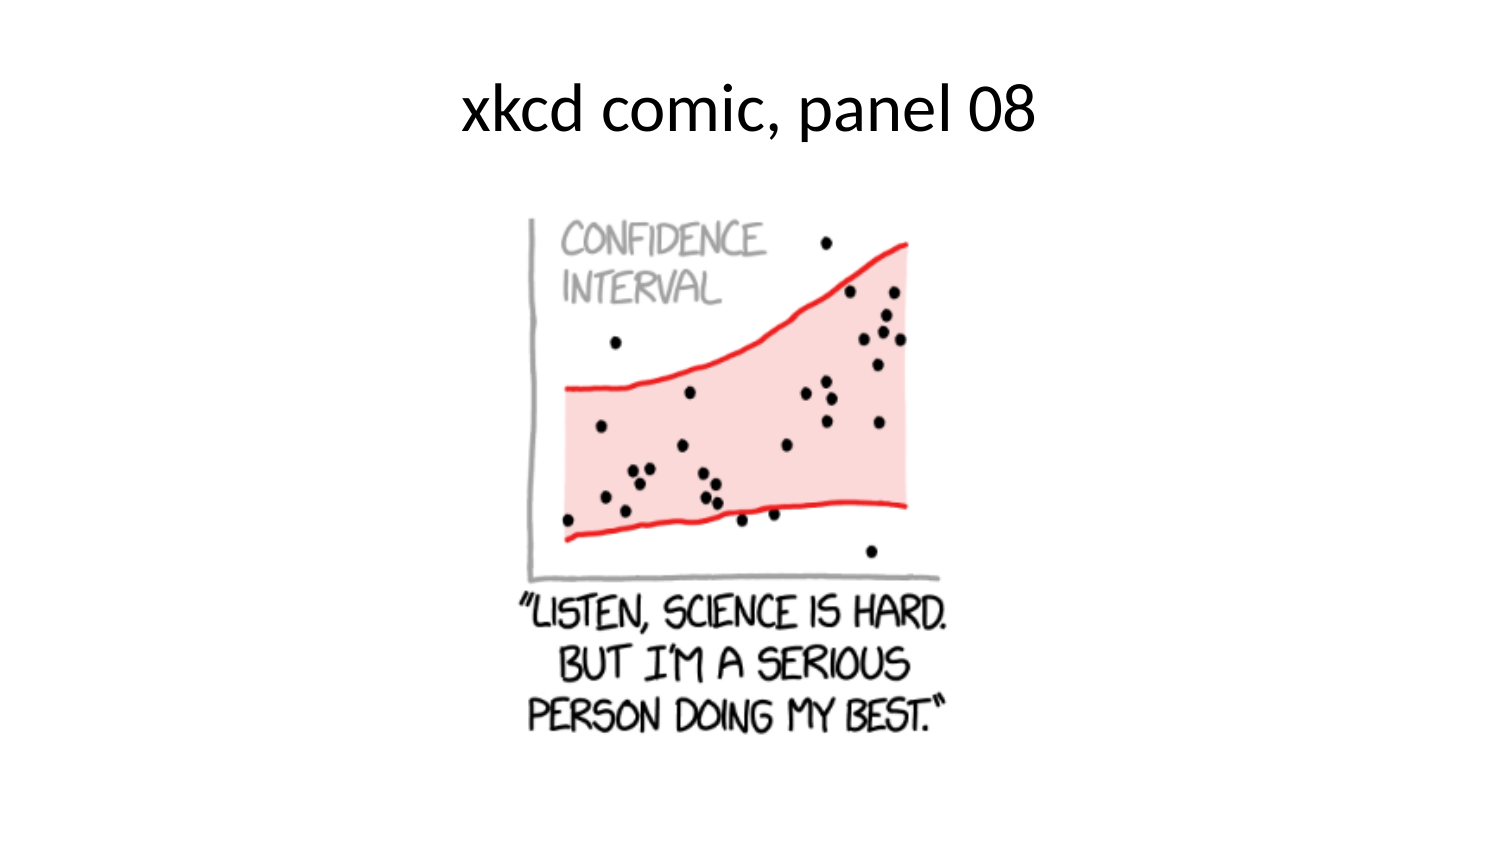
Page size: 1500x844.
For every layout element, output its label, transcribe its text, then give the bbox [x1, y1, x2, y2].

picture [508, 195, 990, 753]
title xkcd comic, panel 08 [75, 33, 1425, 175]
